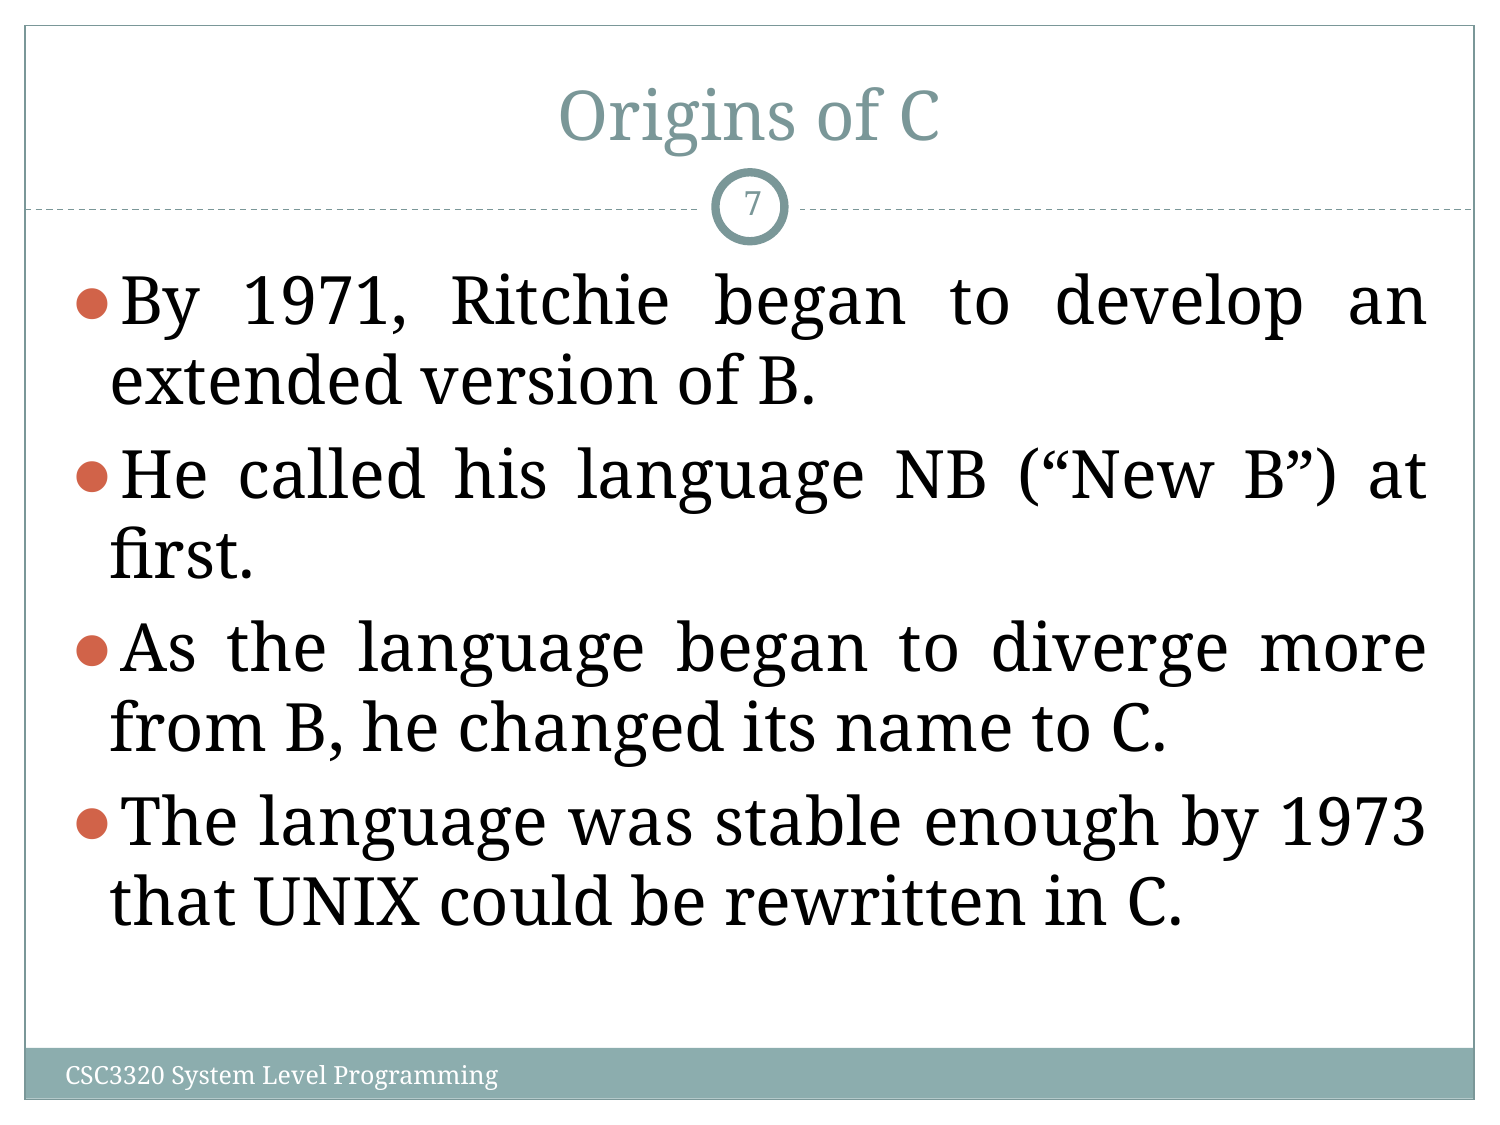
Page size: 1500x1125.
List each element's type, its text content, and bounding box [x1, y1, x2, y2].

title Origins of C [49, 37, 1450, 162]
footer CSC3320 System Level Programming [50, 1051, 638, 1112]
list By 1971, Ritchie began to develop an extended version of B. He called his language NB (“New B”) at first. As the language began to diverge more from B, he changed its name to C. The language was stable enough by 1973 that UNIX could be rewritten in C. [49, 250, 1445, 1001]
slide_number ‹#› [715, 168, 791, 241]
